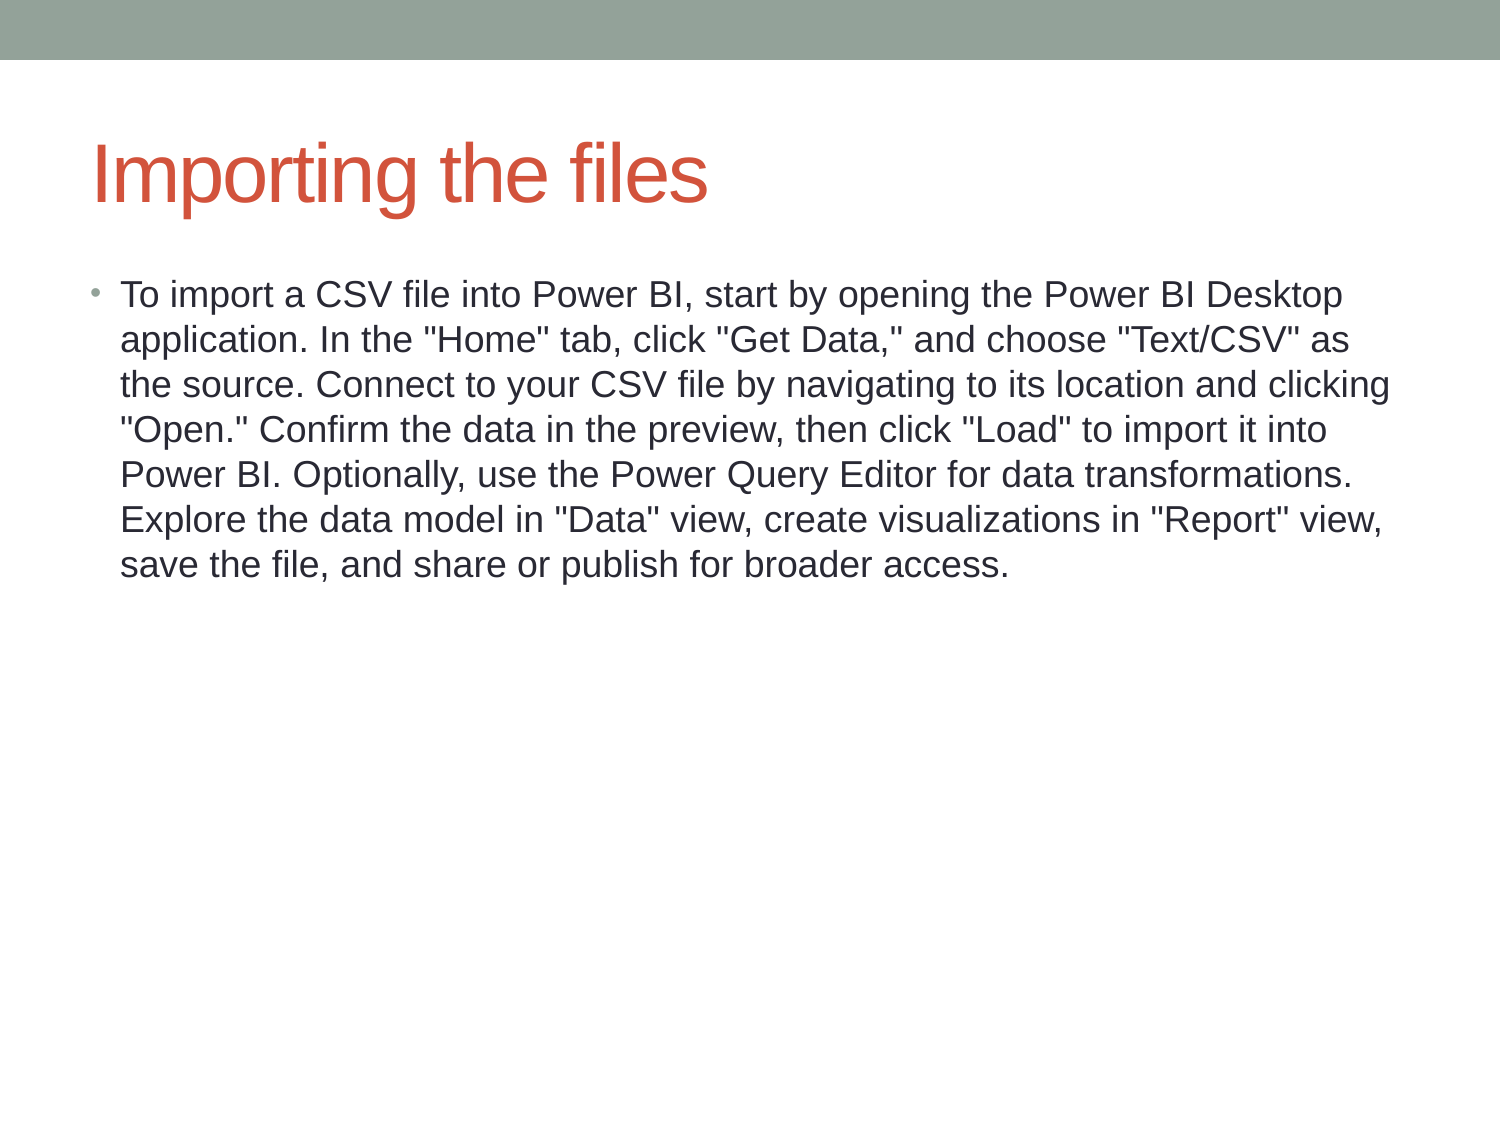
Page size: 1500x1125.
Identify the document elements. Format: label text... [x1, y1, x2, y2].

list To import a CSV file into Power BI, start by opening the Power BI Desktop application. In the "Home" tab, click "Get Data," and choose "Text/CSV" as the source. Connect to your CSV file by navigating to its location and clicking "Open." Confirm the data in the preview, then click "Load" to import it into Power BI. Optionally, use the Power Query Editor for data transformations. Explore the data model in "Data" view, create visualizations in "Report" view, save the file, and share or publish for broader access. [75, 262, 1425, 1063]
title Importing the files [75, 87, 1425, 250]
